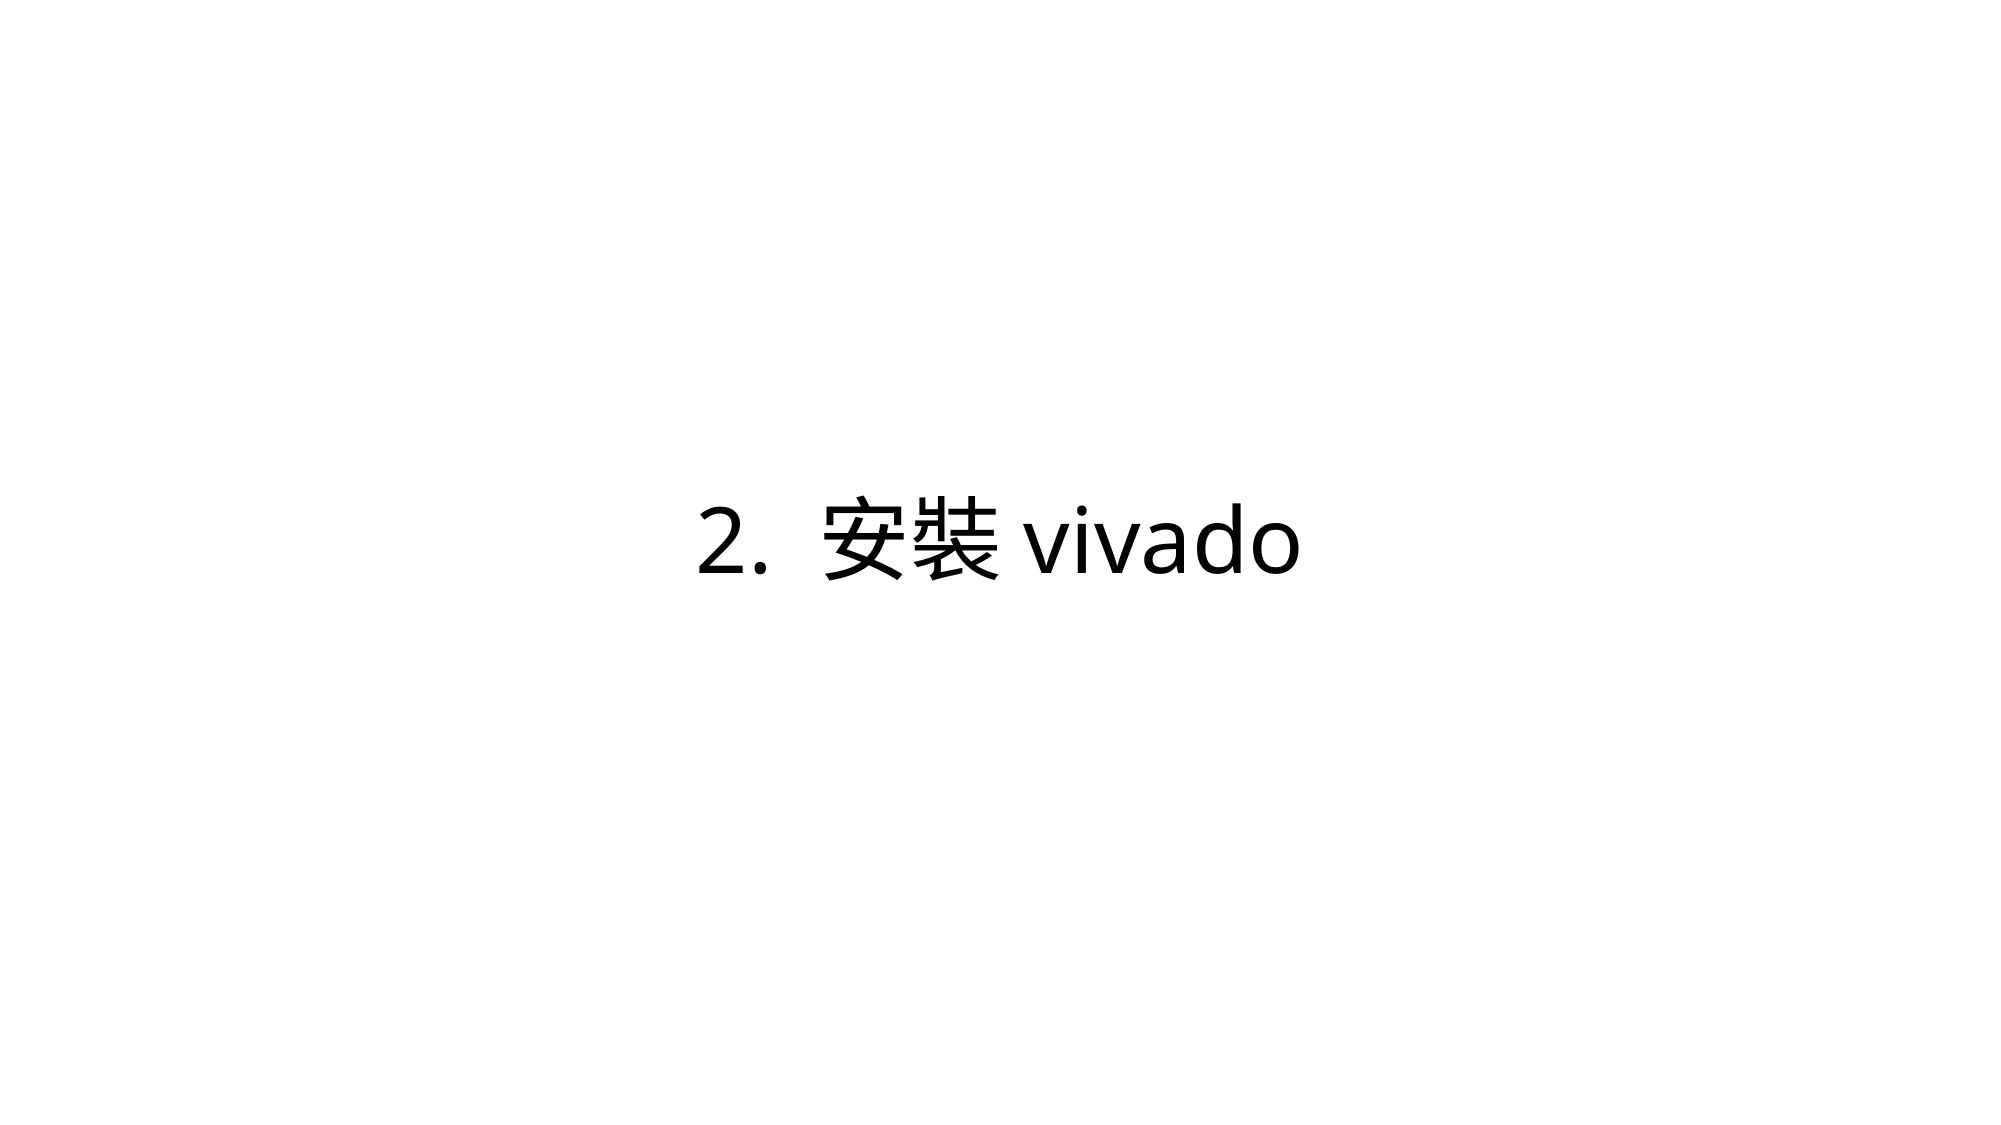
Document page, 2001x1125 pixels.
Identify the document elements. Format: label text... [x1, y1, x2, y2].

title 2. 安裝vivado [137, 434, 1863, 653]
